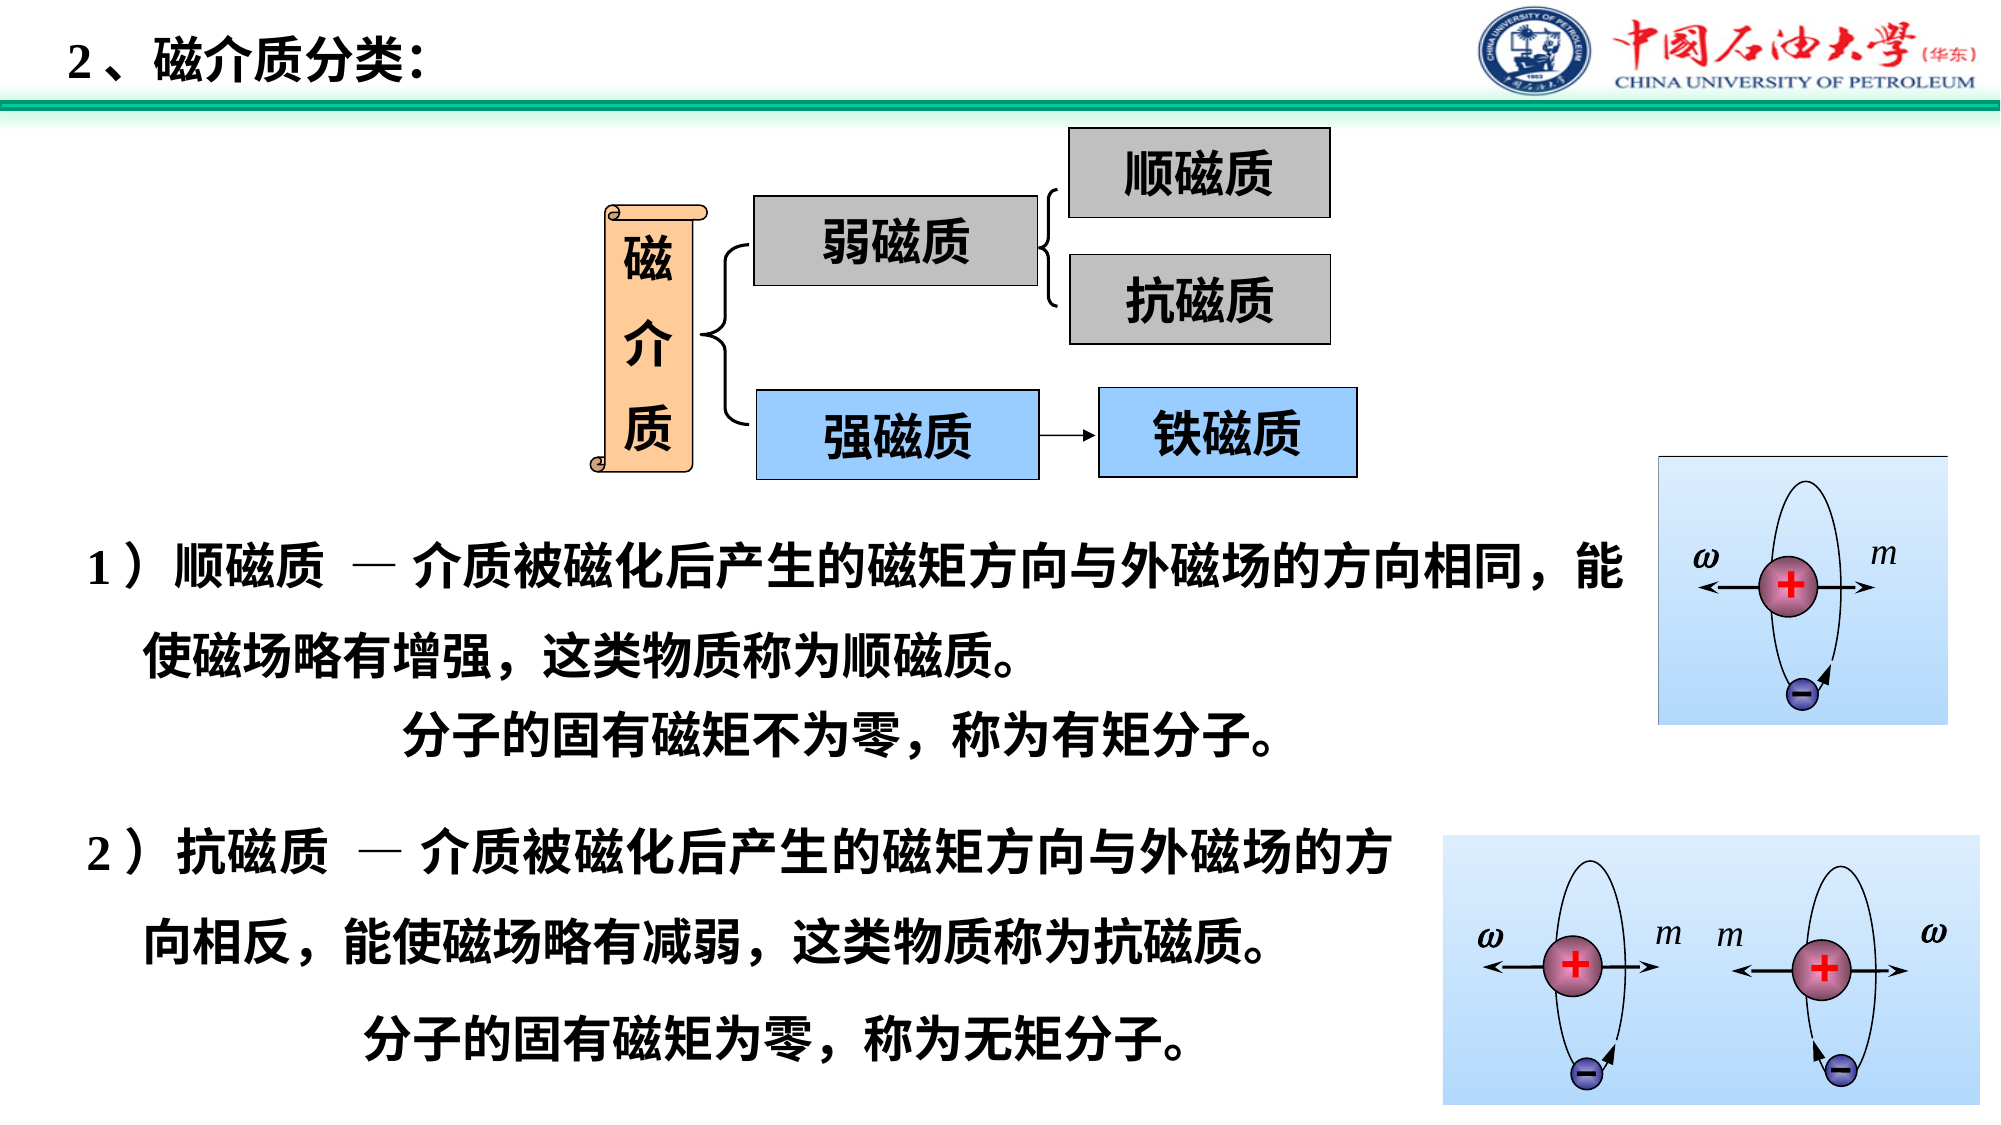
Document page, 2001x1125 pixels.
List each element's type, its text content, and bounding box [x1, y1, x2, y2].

text_box 2、磁介质分类： [51, 20, 540, 96]
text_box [1658, 455, 1948, 725]
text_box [1038, 387, 1358, 478]
text_box 1）顺磁质 — 介质被磁化后产生的磁矩方向与外磁场的方向相同，能使磁场略有增强，这类物质称为顺磁质。 [71, 497, 1641, 696]
text_box 分子的固有磁矩为零，称为无矩分子。 [337, 1000, 1239, 1076]
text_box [1442, 835, 1981, 1105]
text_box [1038, 127, 1331, 345]
text_box 磁 介 质 [590, 205, 695, 472]
text_box 2）抗磁质 — 介质被磁化后产生的磁矩方向与外磁场的方向相反，能使磁场略有减弱，这类物质称为抗磁质。 [71, 782, 1411, 1025]
picture [1393, 0, 2001, 90]
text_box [700, 195, 1040, 480]
text_box 分子的固有磁矩不为零，称为有矩分子。 [362, 695, 1341, 771]
